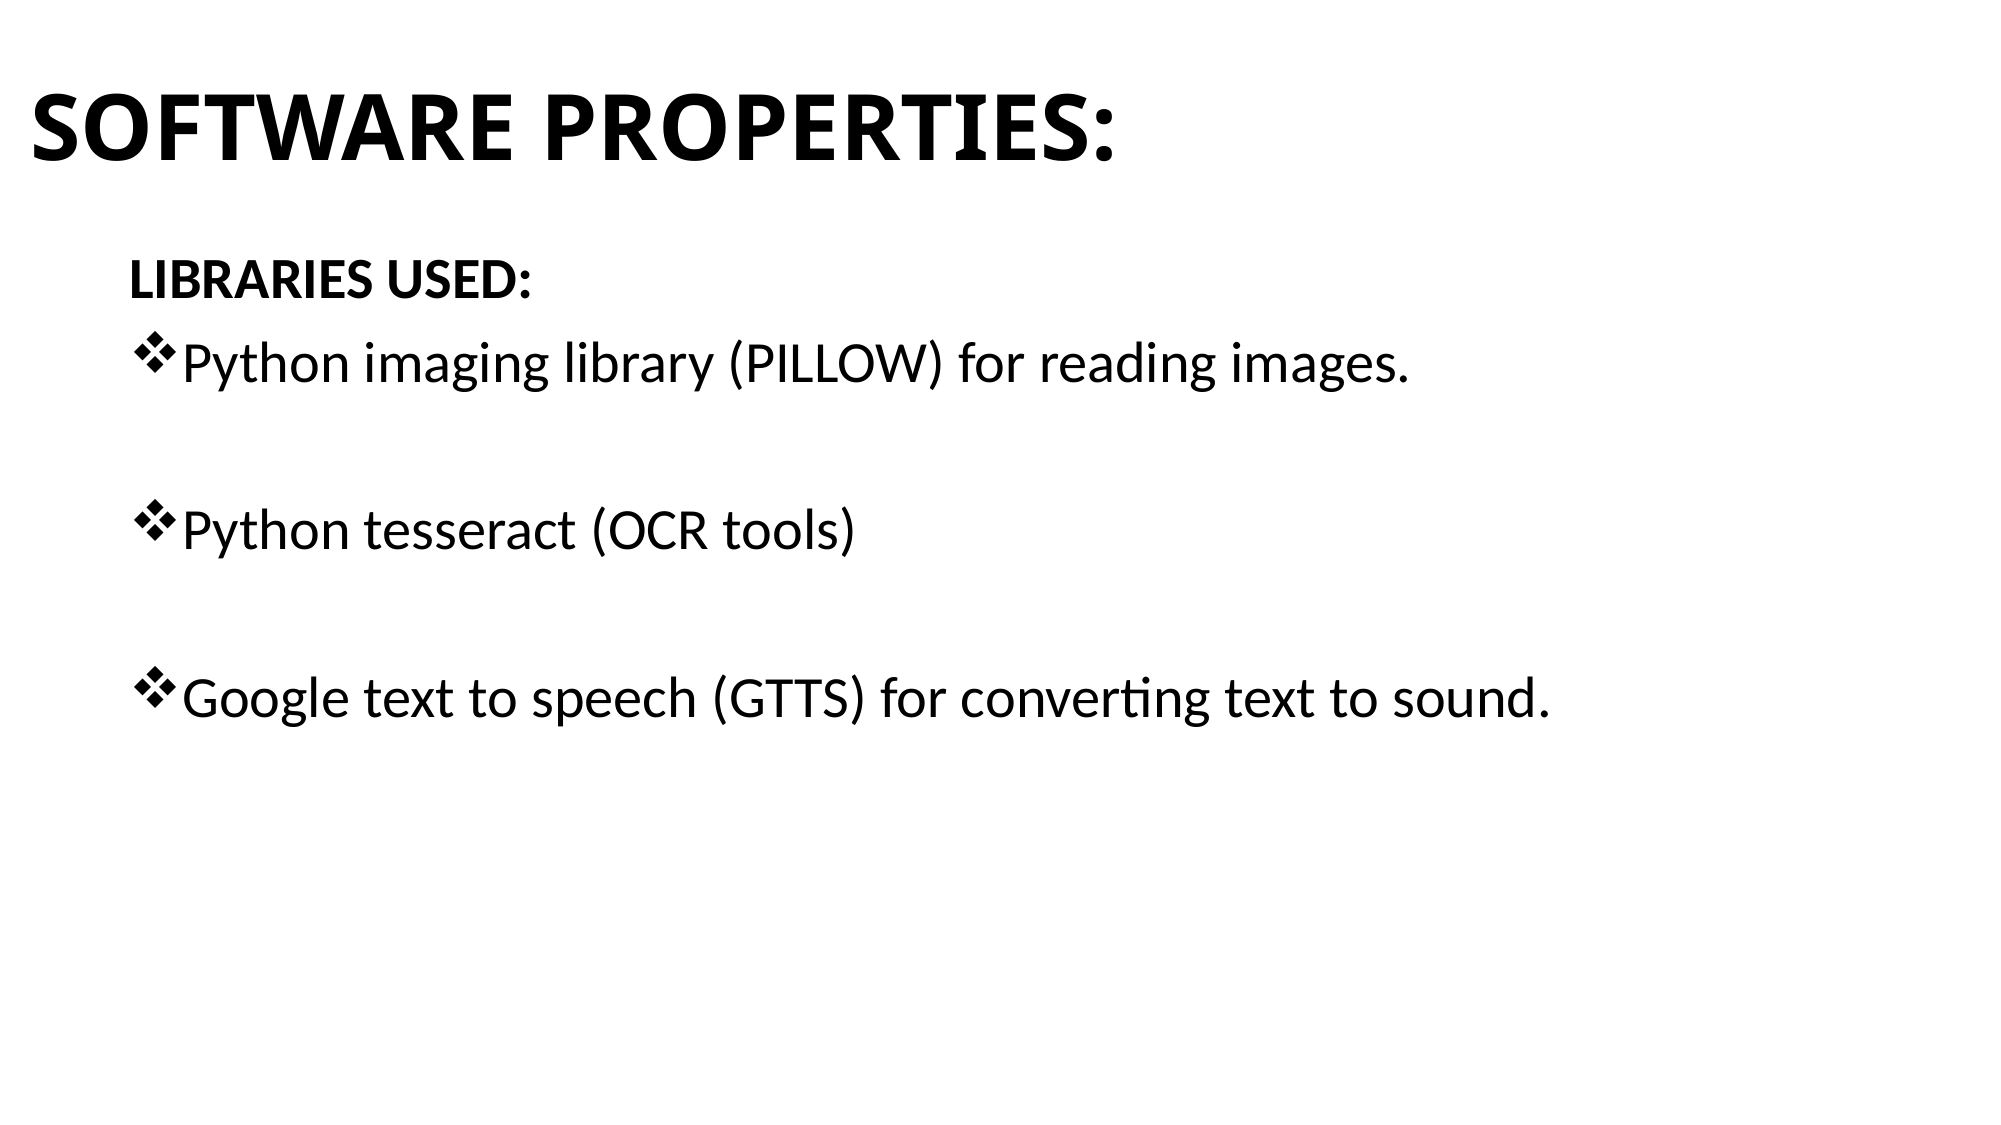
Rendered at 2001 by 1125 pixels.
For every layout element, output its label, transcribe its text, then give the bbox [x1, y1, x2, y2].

title SOFTWARE PROPERTIES: [14, 61, 1740, 202]
list LIBRARIES USED: Python imaging library (PILLOW) for reading images. Python tesseract (OCR tools) Google text to speech (GTTS) for converting text to sound. [114, 240, 1863, 1014]
